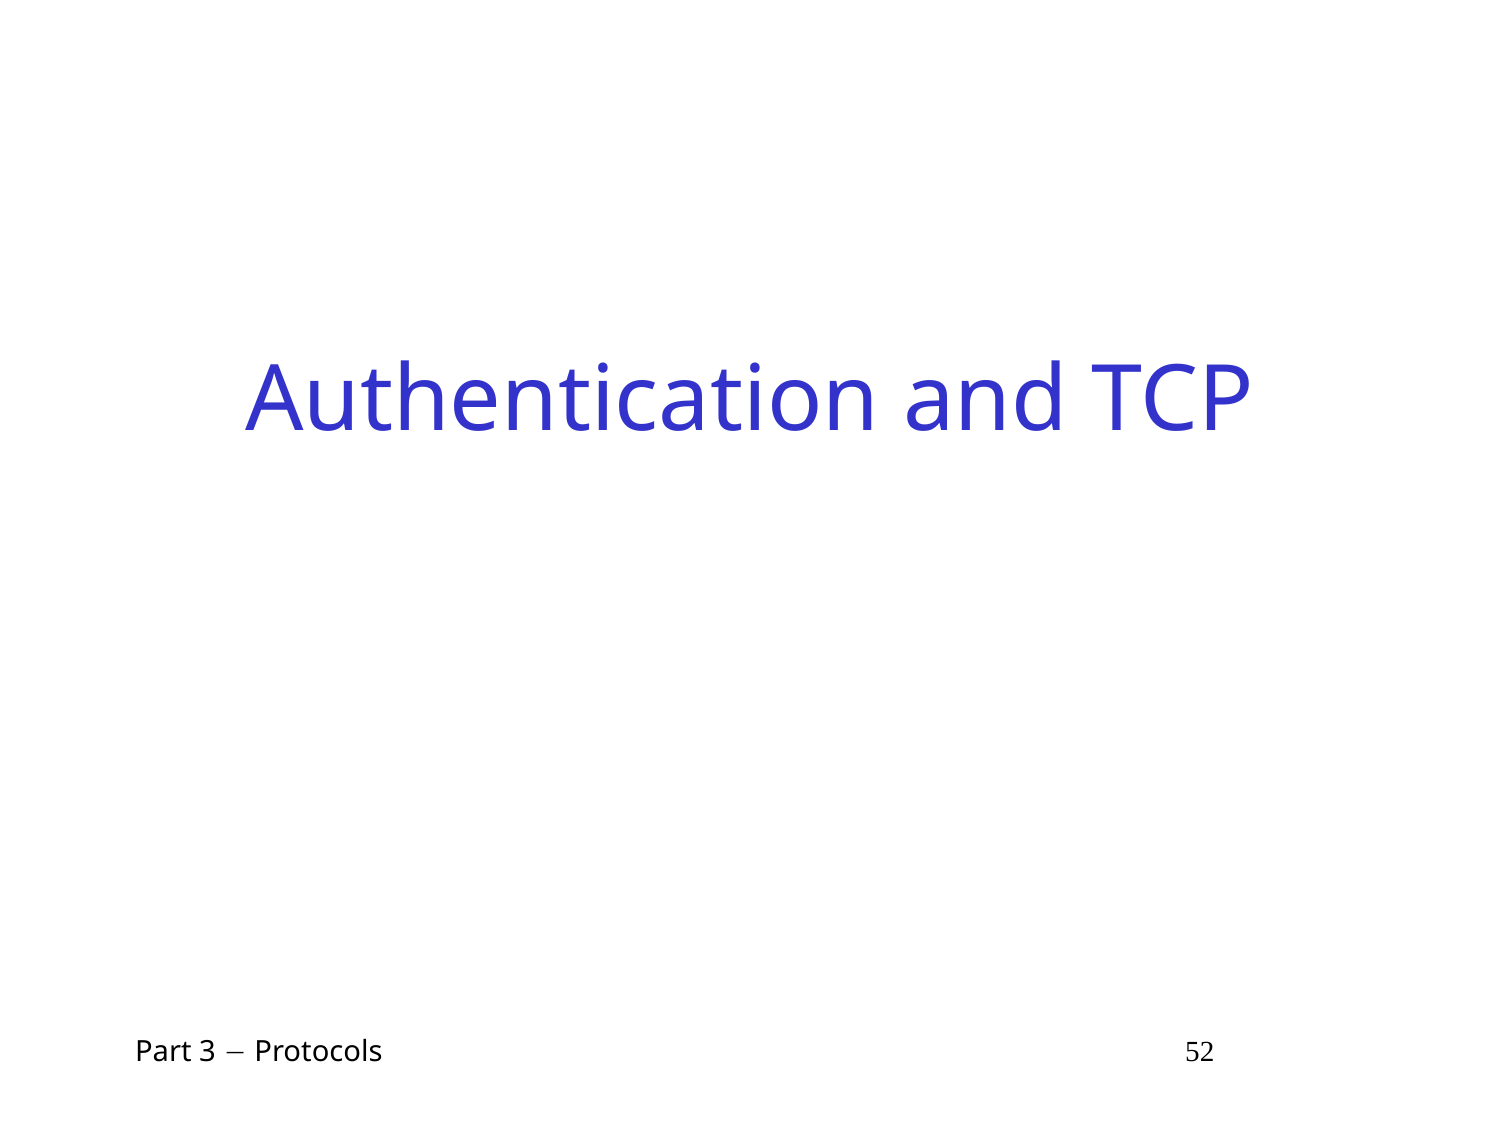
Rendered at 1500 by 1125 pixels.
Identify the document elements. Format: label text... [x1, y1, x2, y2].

footer Part 3  Protocols 52 [112, 1024, 1401, 1101]
title Authentication and TCP [112, 299, 1388, 488]
